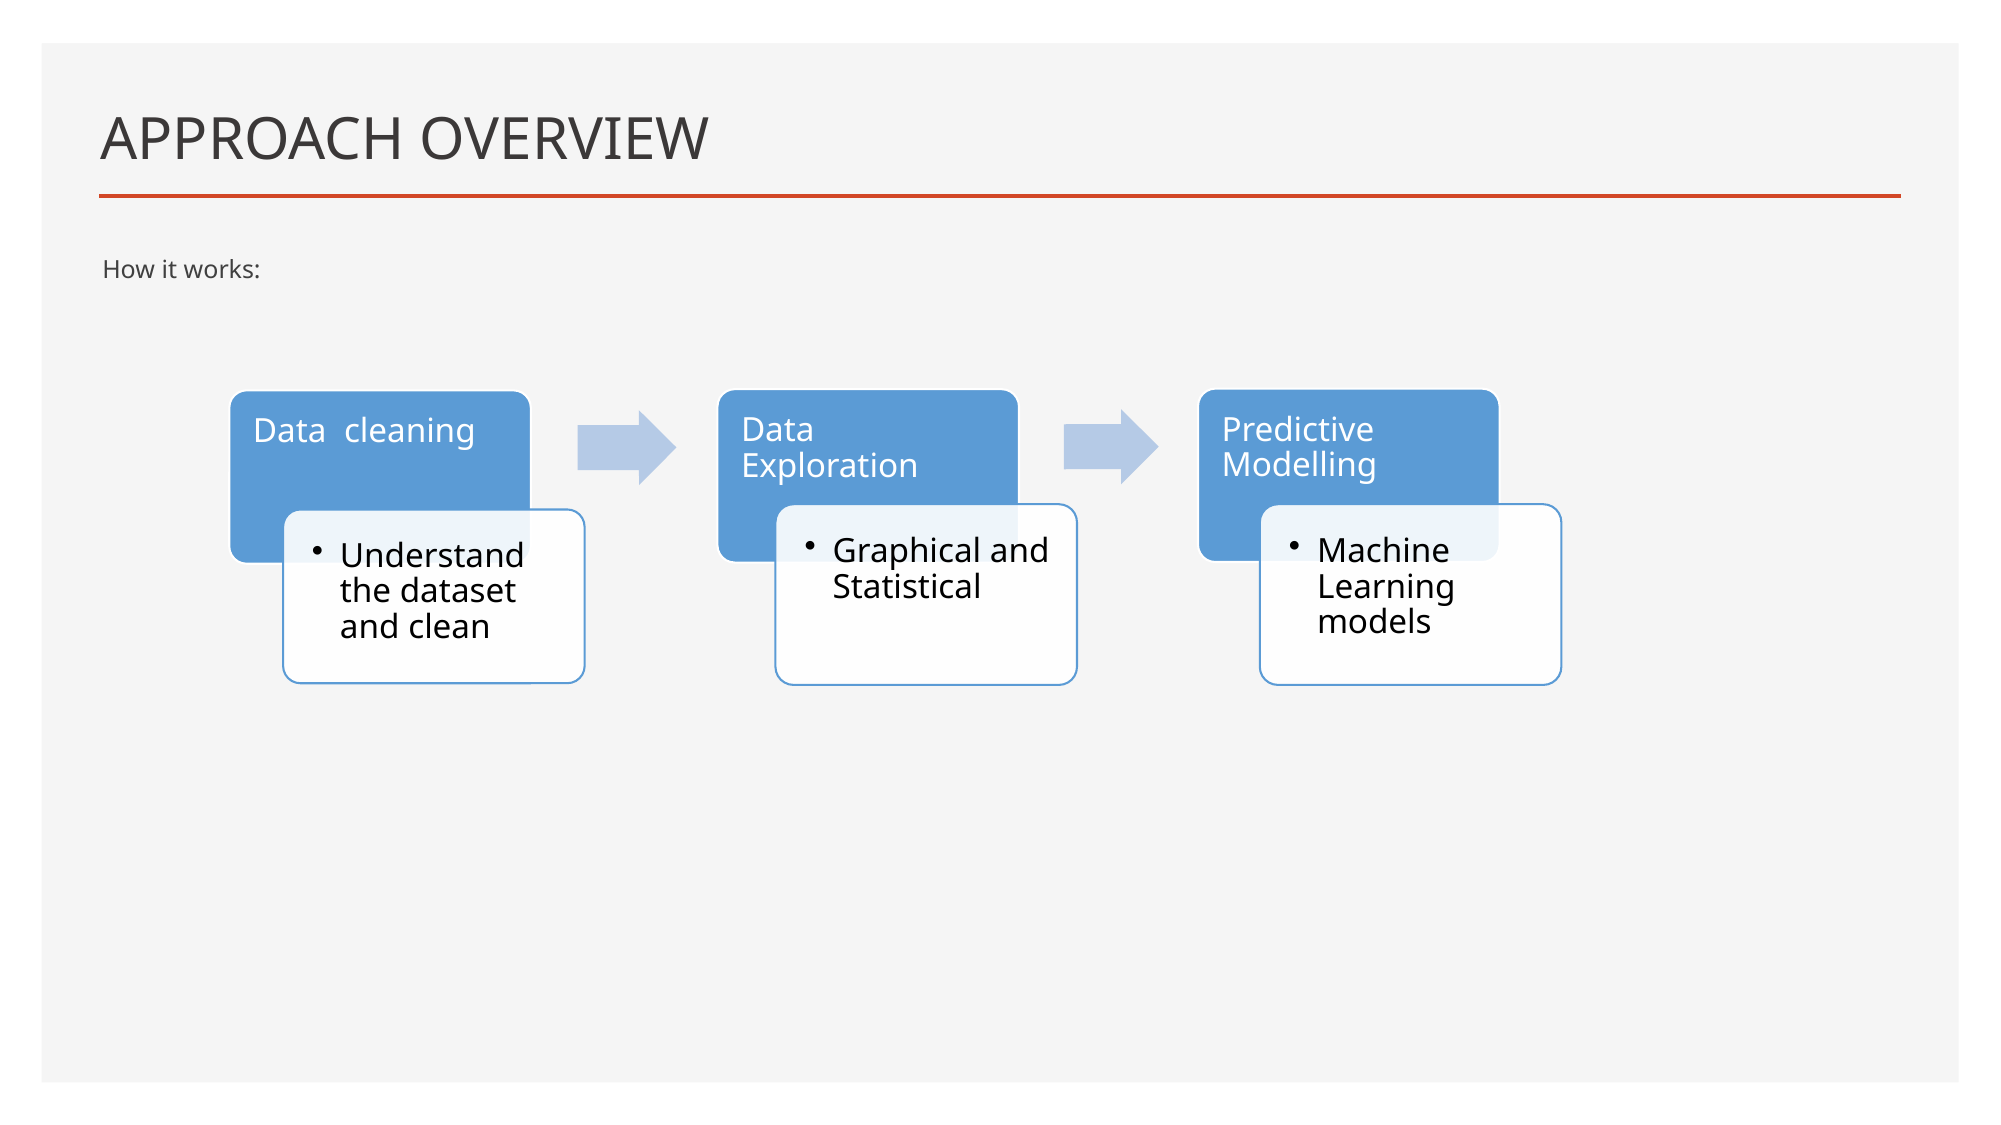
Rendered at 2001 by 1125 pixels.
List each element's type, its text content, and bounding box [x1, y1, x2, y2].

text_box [228, 352, 1562, 722]
title APPROACH OVERVIEW [85, 73, 1214, 179]
text_box How it works: [87, 238, 926, 316]
